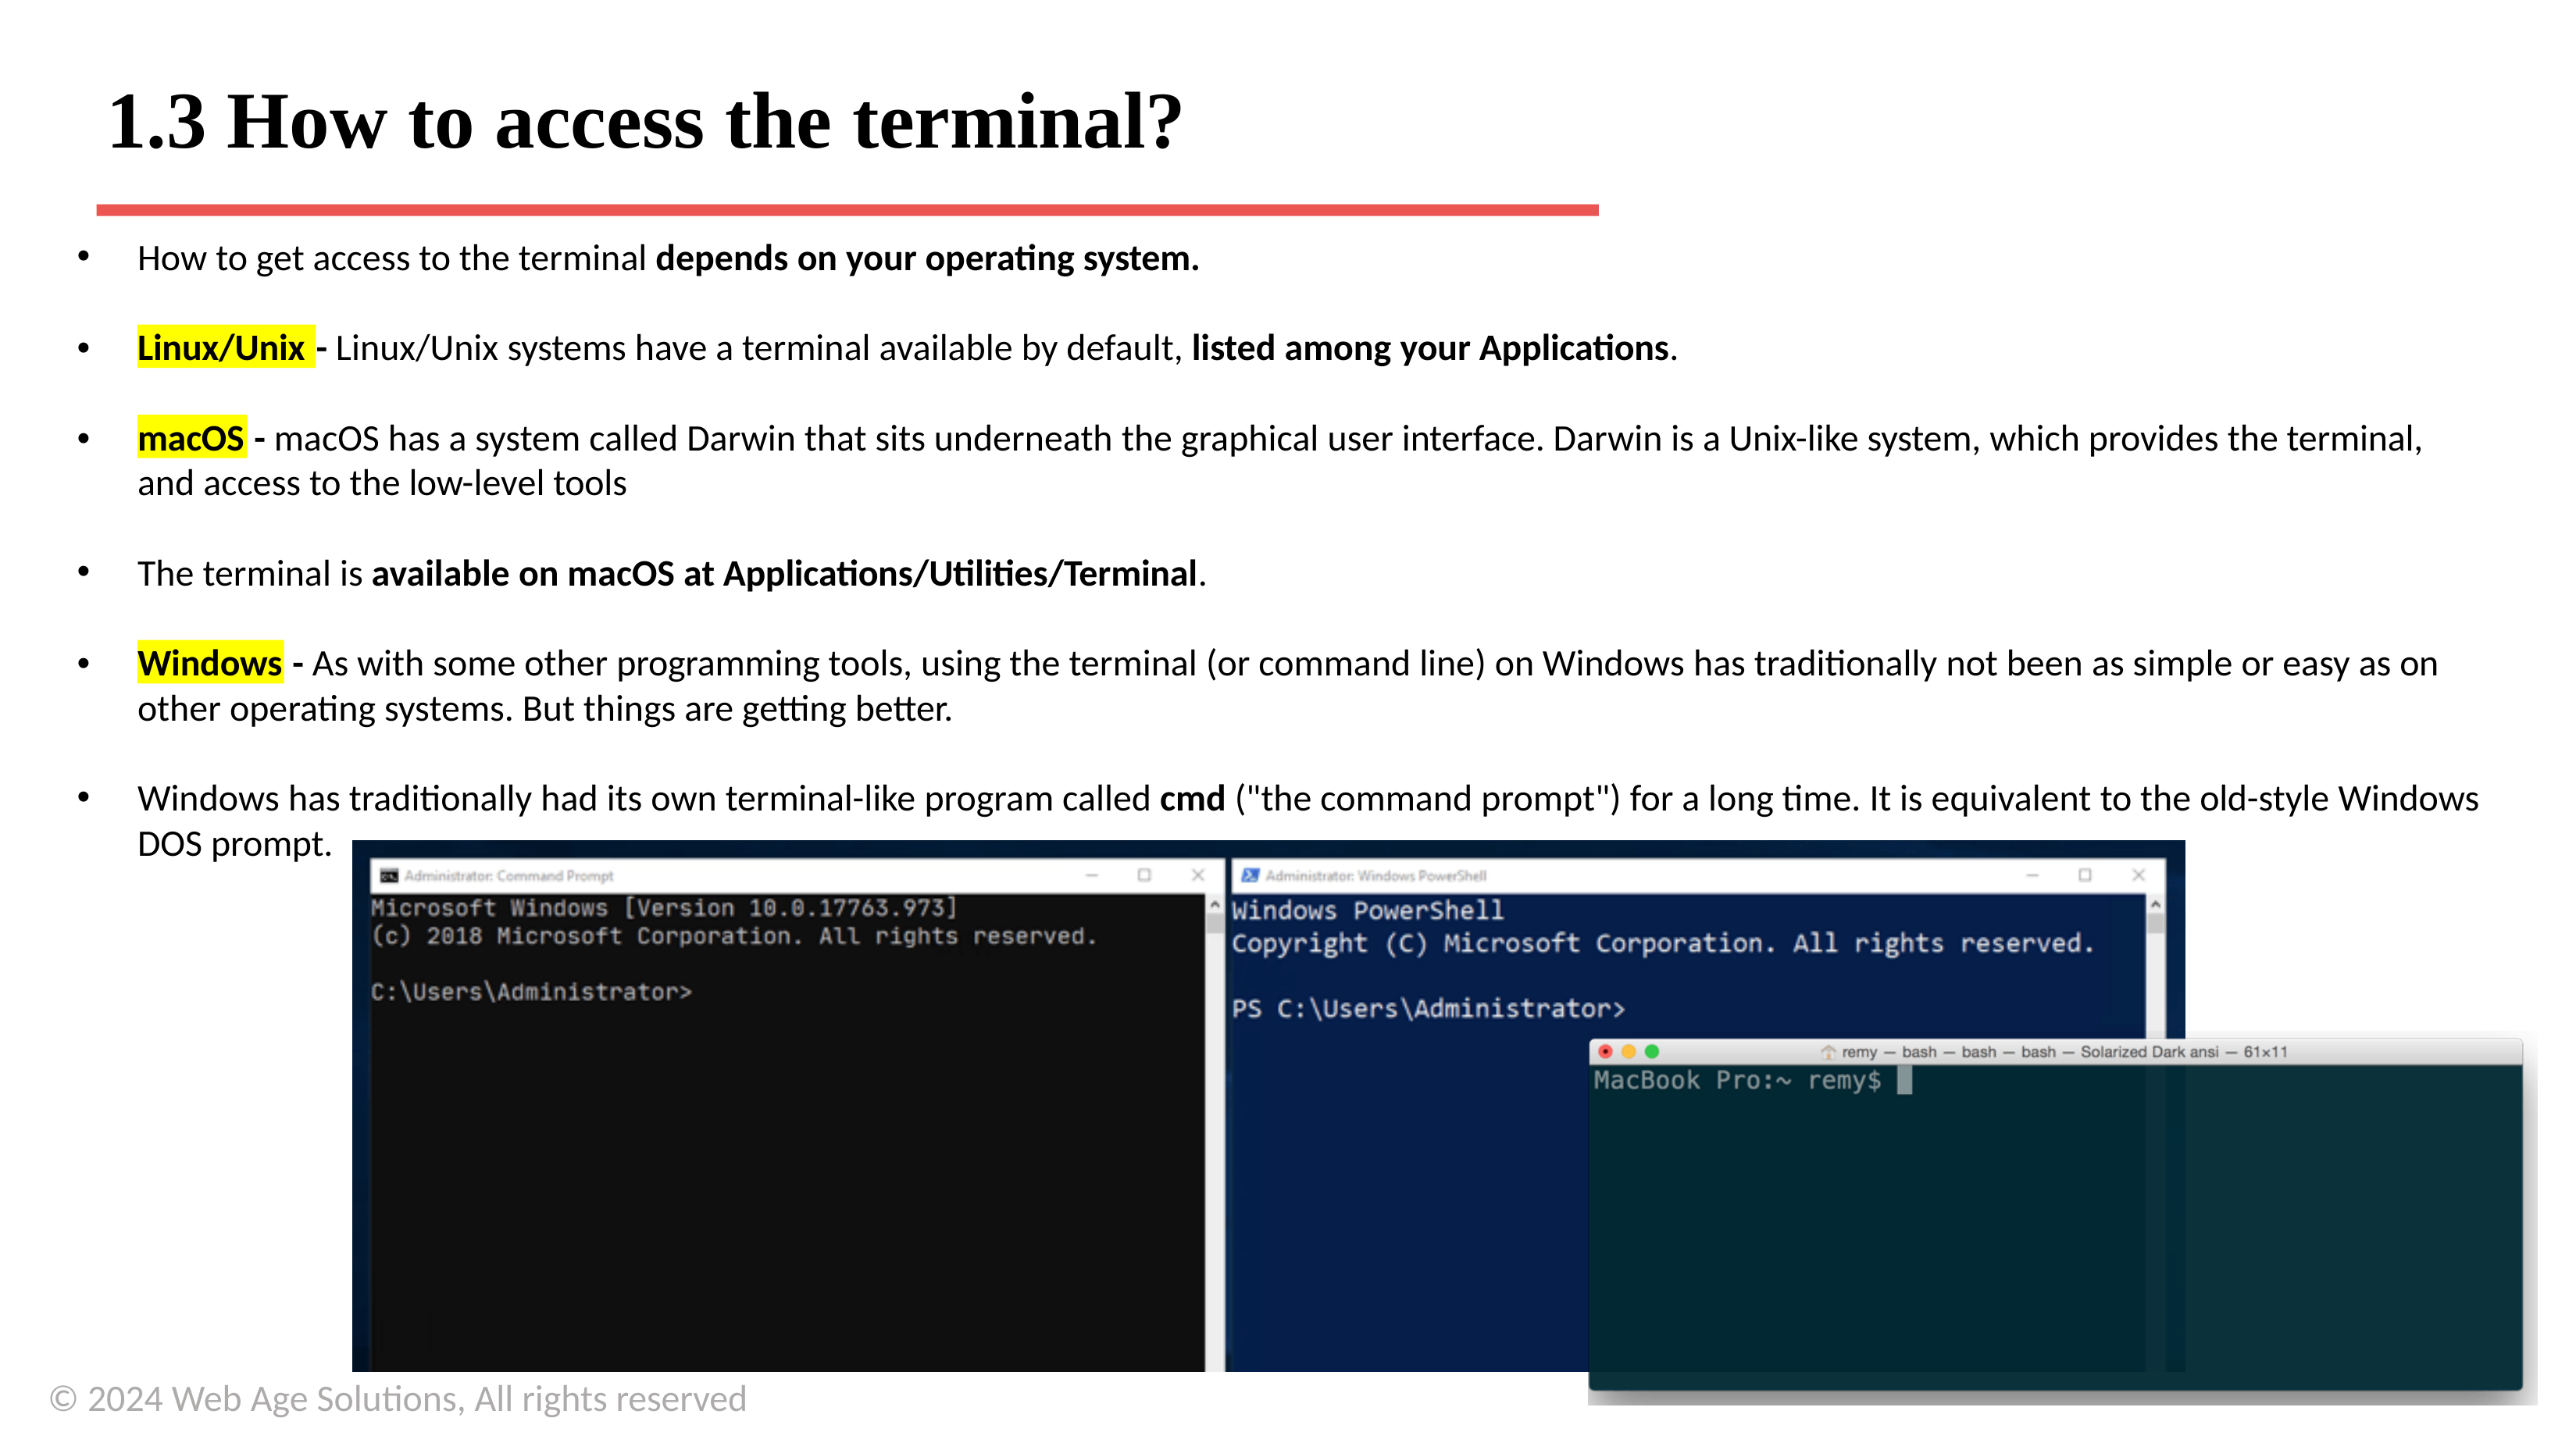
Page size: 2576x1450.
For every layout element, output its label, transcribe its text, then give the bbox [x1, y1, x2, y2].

text_box and access to the low-level tools The terminal is available on macOS at Applications/Utilities/Terminal. [75, 456, 1218, 593]
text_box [351, 839, 2539, 1406]
text_box - As with some other programming tools, using the terminal (or command line) on Windows has traditionally not been as simple or easy as on [291, 636, 2451, 682]
text_box macOS [137, 415, 248, 456]
text_box other operating systems. But things are getting better. Windows has traditionally had its own terminal-like program called cmd ("the command prompt") for a long time. It is equivalent to the old-style Windows DOS prompt. [75, 682, 2492, 864]
text_box [96, 204, 1599, 216]
title 1.3 How to access the terminal? [104, 66, 1767, 310]
text_box Windows [137, 639, 284, 682]
text_box How to get access to the terminal depends on your operating system. [75, 231, 1207, 278]
text_box © 2024 Web Age Solutions, All rights reserved [46, 1372, 754, 1420]
text_box • [75, 636, 92, 682]
text_box Linux/Unix [137, 324, 314, 369]
text_box - macOS has a system called Darwin that sits underneath the graphical user interface. Darwin is a Unix-like system, which provides the terminal, [252, 411, 2439, 458]
text_box - Linux/Unix systems have a terminal available by default, listed among your Applications. [314, 321, 1688, 369]
text_box • [75, 321, 92, 369]
text_box • [75, 411, 92, 456]
